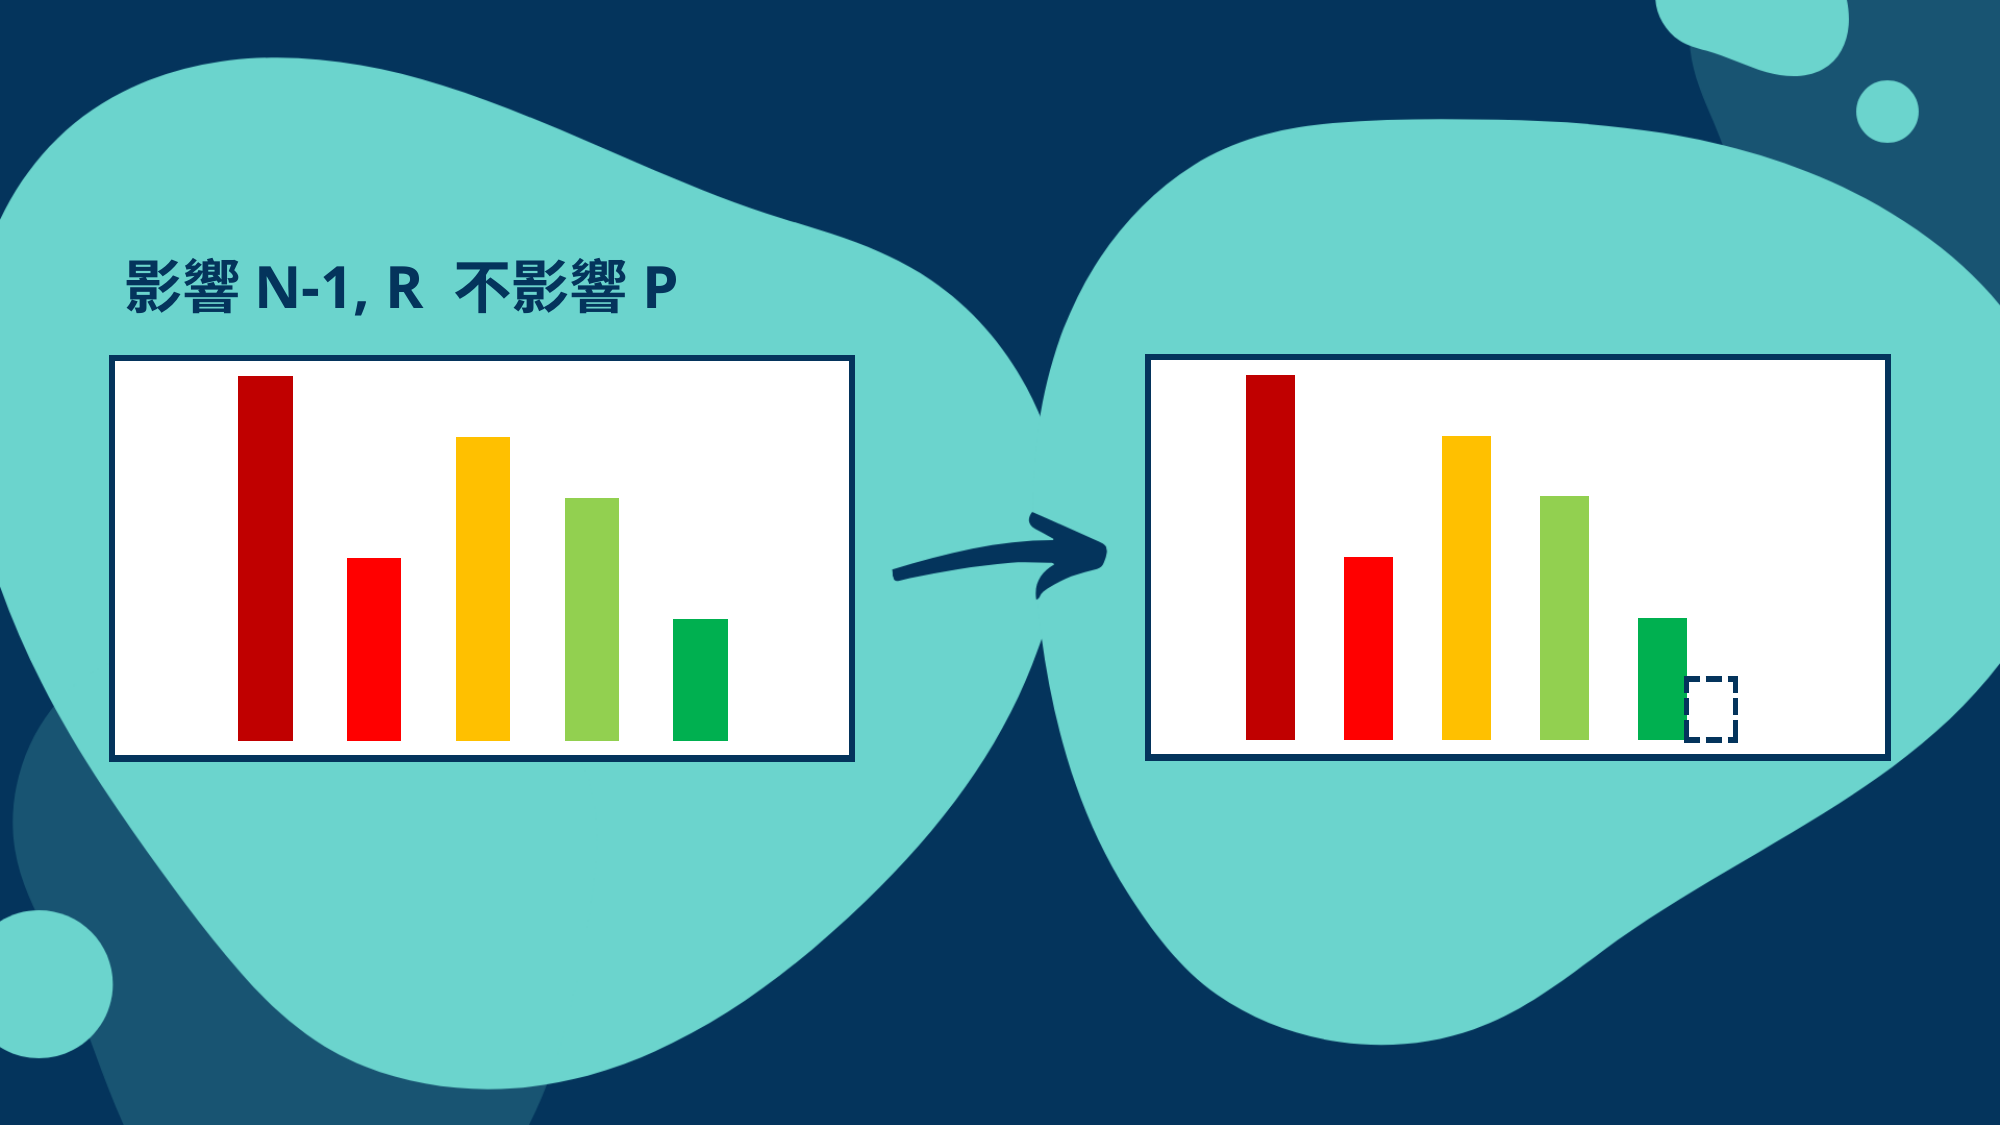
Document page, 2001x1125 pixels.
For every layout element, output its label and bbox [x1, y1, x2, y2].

list [0, 0, 2000, 1125]
